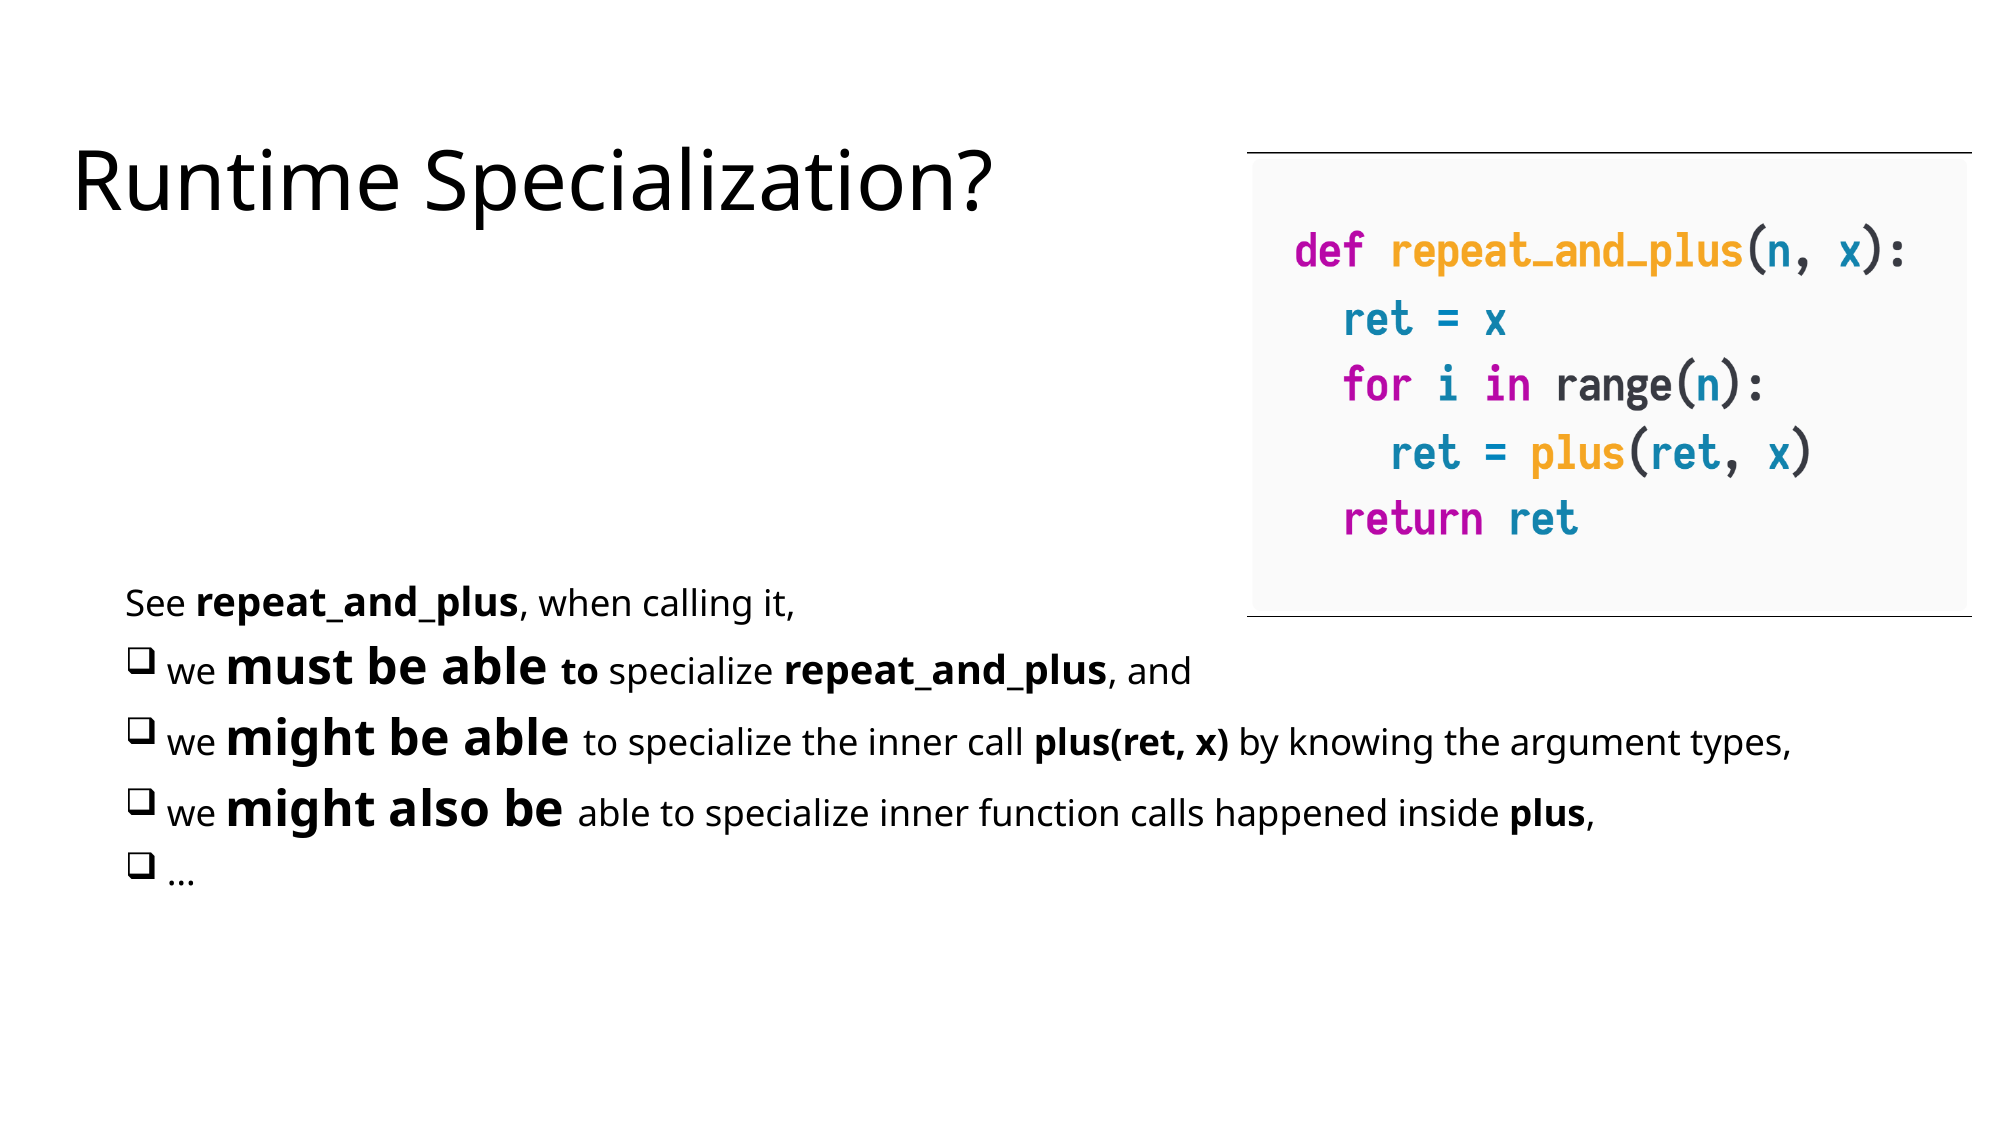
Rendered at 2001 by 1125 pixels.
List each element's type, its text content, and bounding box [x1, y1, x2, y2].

title Runtime Specialization? [56, 75, 1782, 293]
picture [1247, 152, 1972, 617]
list See repeat_and_plus, when calling it, we must be able to specialize repeat_and_plus, and we might be able to specialize the inner call plus(ret, x) by knowing the argument types, we might also be able to specialize inner function calls happened inside plus, … [109, 574, 1835, 932]
